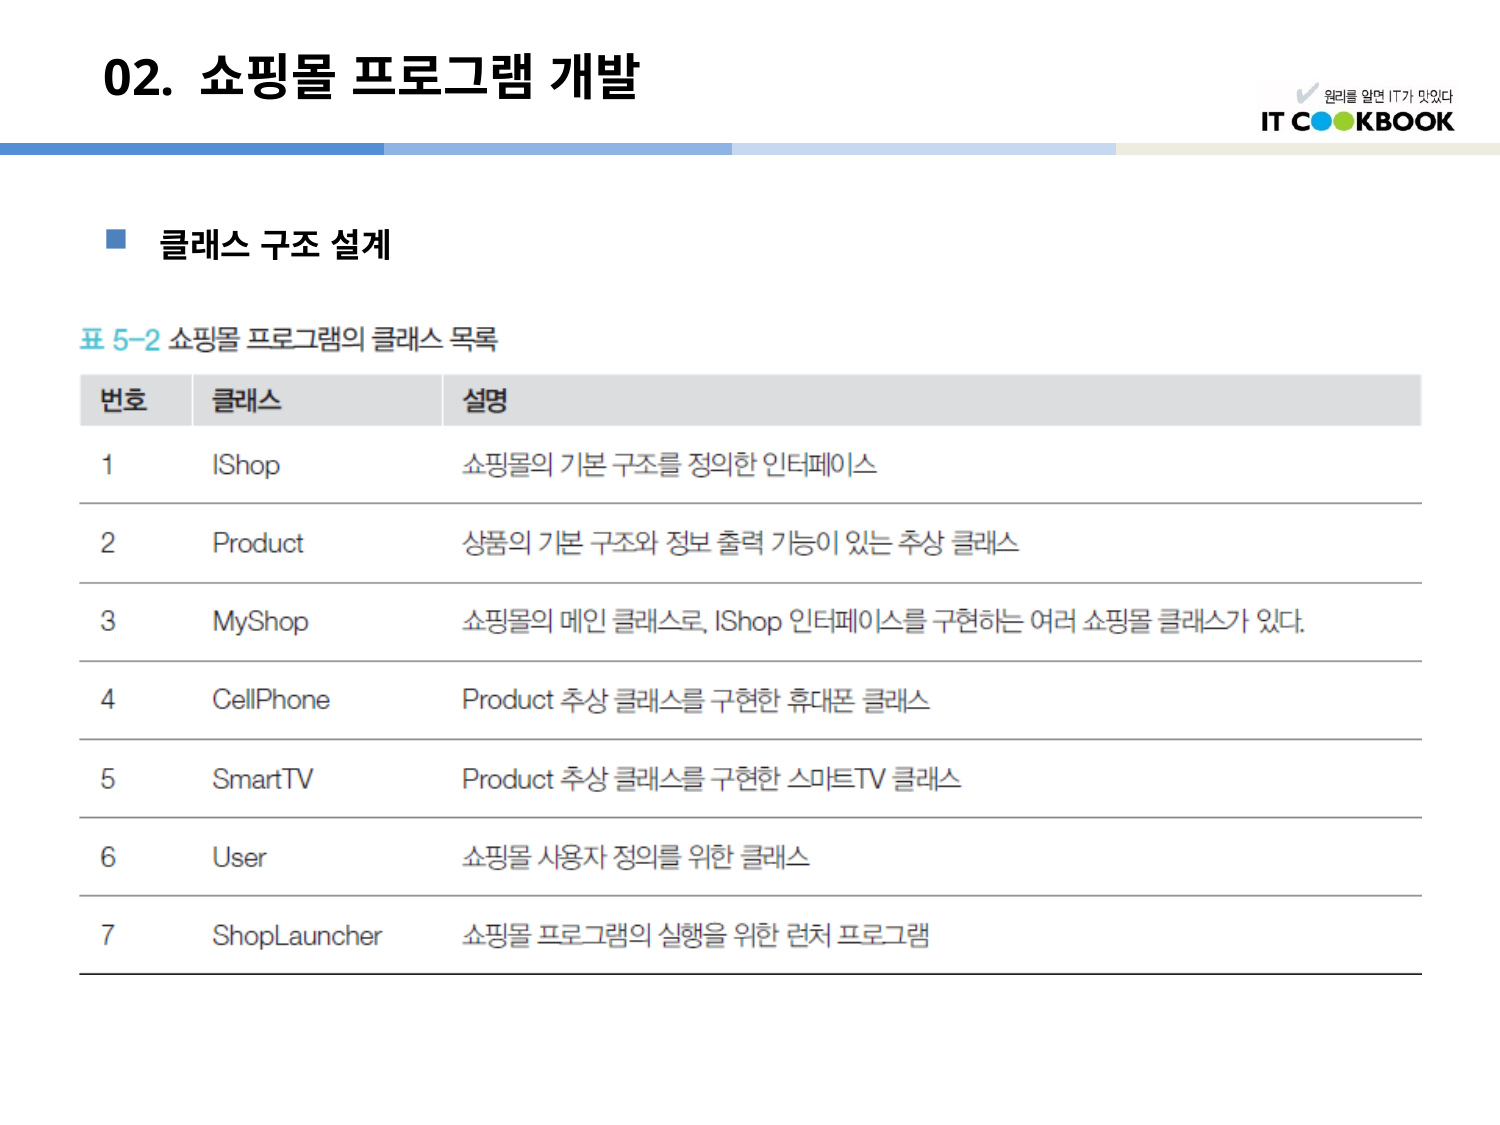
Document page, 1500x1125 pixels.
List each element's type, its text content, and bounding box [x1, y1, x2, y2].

title 02. 쇼핑몰 프로그램 개발 [88, 30, 1211, 121]
picture [1257, 79, 1458, 133]
list 클래스 구조 설계 [88, 196, 1436, 386]
picture [77, 325, 1423, 975]
